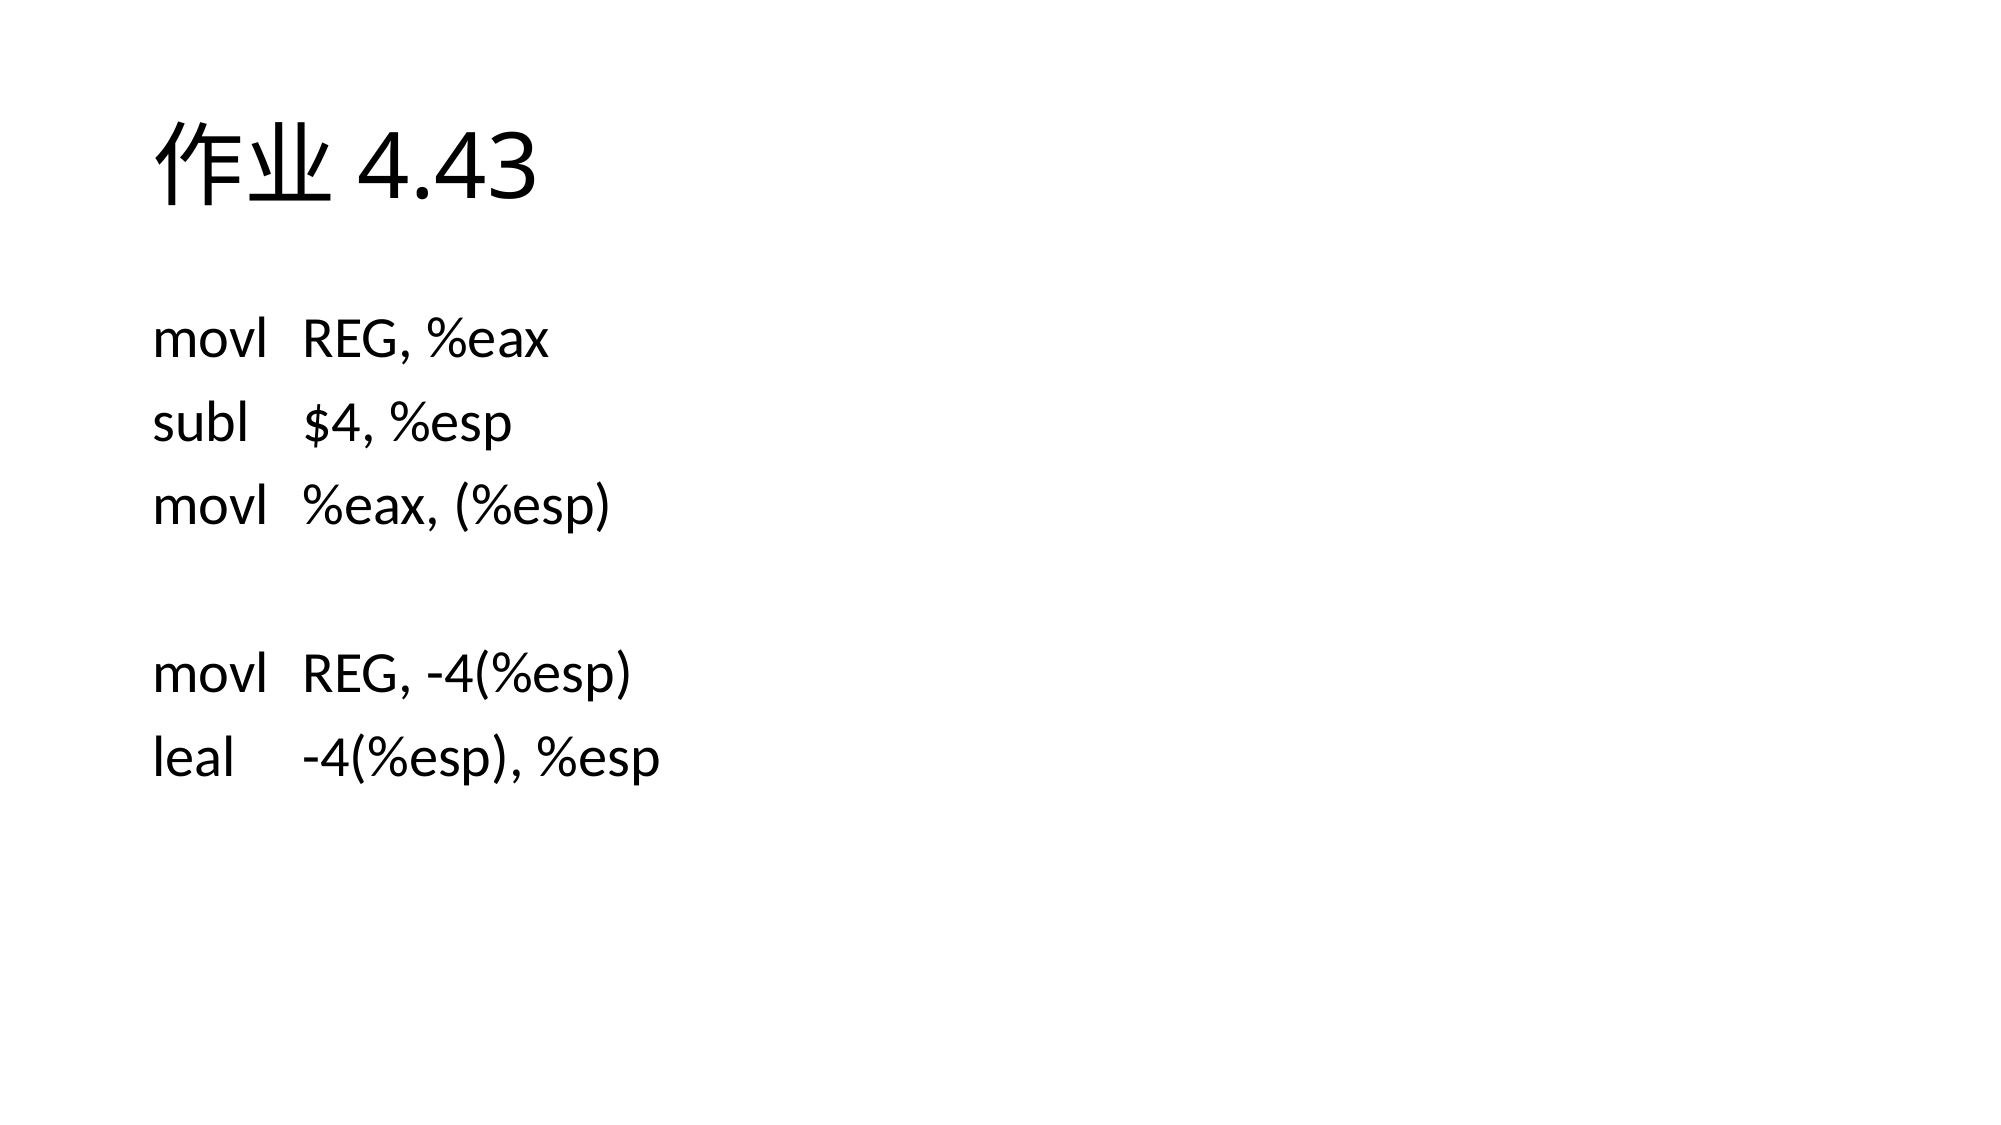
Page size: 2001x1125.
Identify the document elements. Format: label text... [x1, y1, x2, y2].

title 作业4.43 [137, 59, 1863, 278]
list movl REG, %eax subl $4, %esp movl %eax, (%esp) movl REG, -4(%esp) leal -4(%esp), %esp [137, 299, 1863, 1014]
